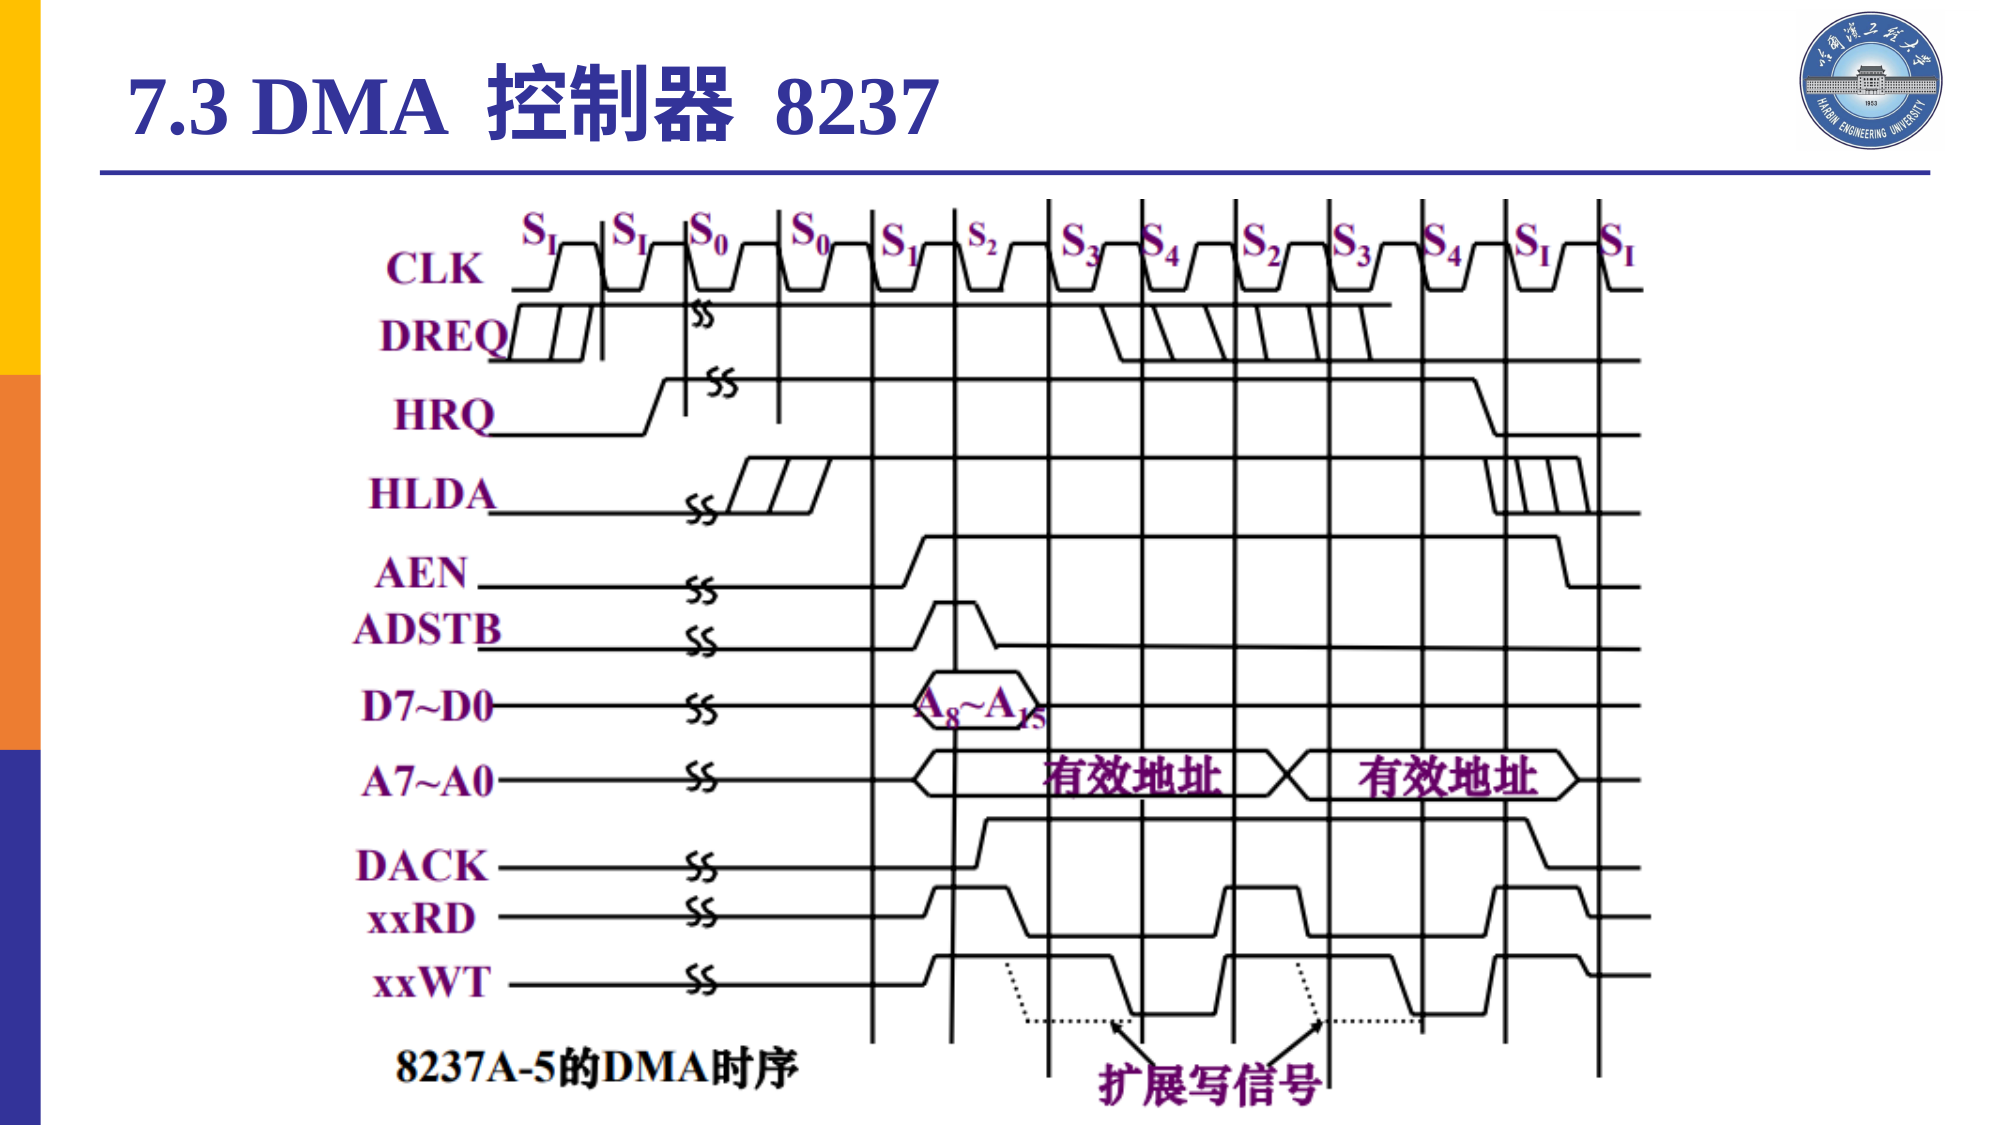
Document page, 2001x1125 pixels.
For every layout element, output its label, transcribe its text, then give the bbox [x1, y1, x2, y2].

picture [1538, 9, 1979, 165]
picture [341, 199, 1659, 1125]
text_box 7.3 DMA 控制器 8237 [90, 42, 1578, 173]
